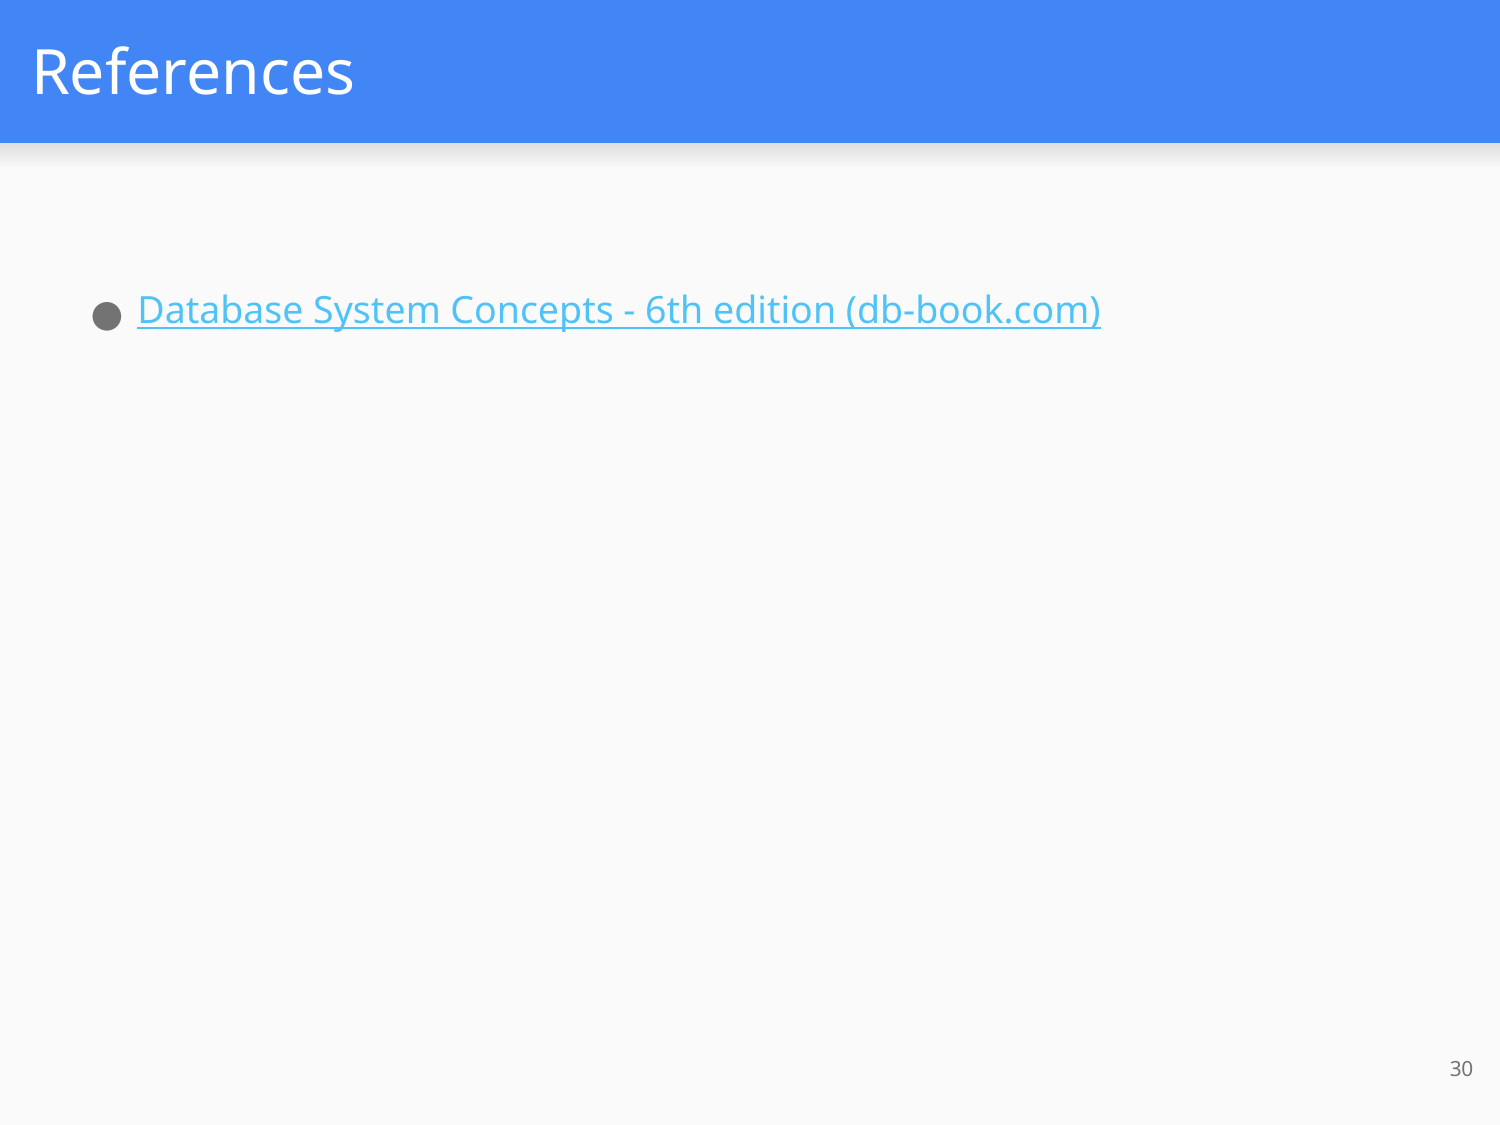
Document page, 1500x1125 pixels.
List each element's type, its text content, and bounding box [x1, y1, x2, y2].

slide_number 30 [1398, 1027, 1489, 1114]
list Database System Concepts - 6th edition (db-book.com) [75, 263, 1425, 1040]
title References [16, 3, 1464, 136]
